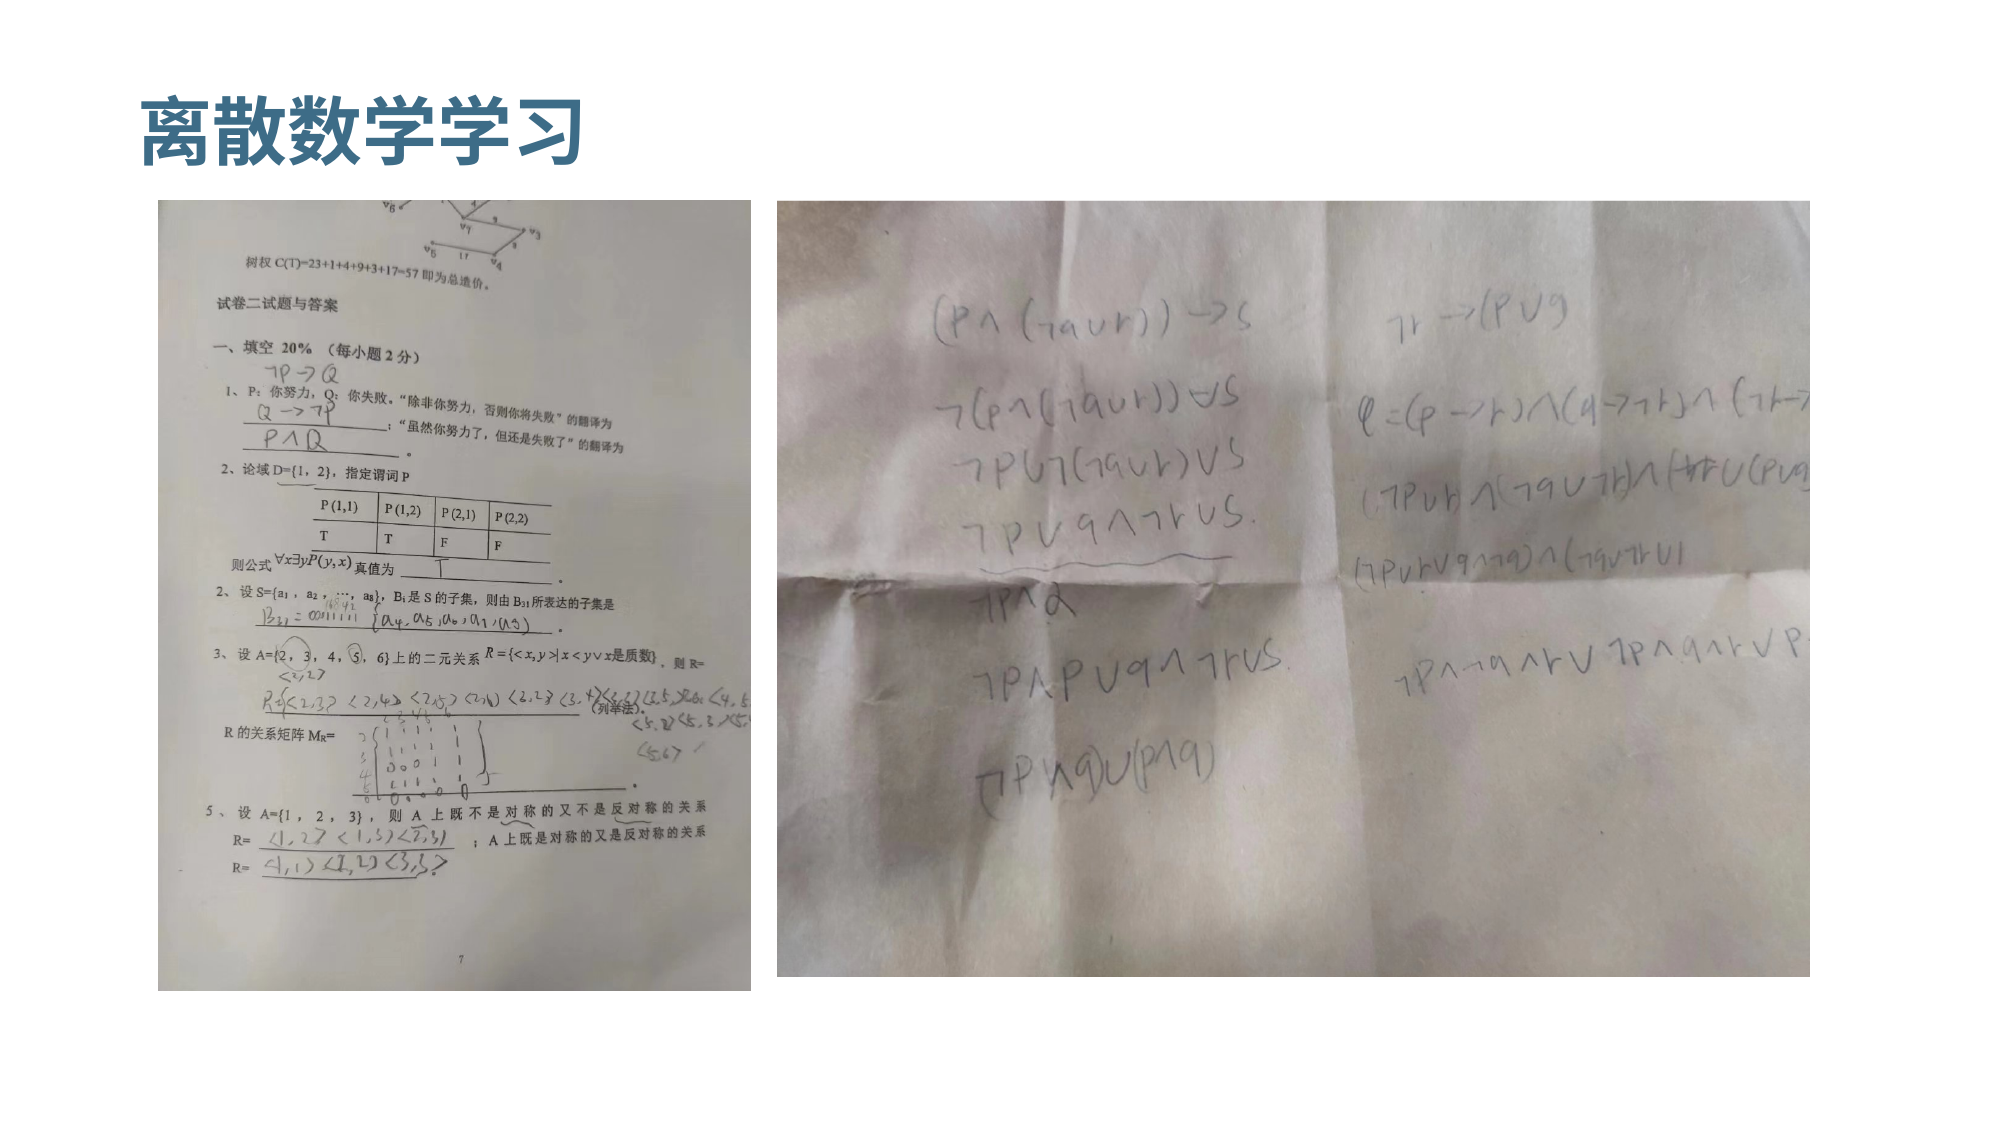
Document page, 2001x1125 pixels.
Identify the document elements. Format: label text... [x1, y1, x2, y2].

picture [776, 200, 1810, 977]
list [158, 200, 751, 991]
title 离散数学学习 [137, 59, 1863, 201]
